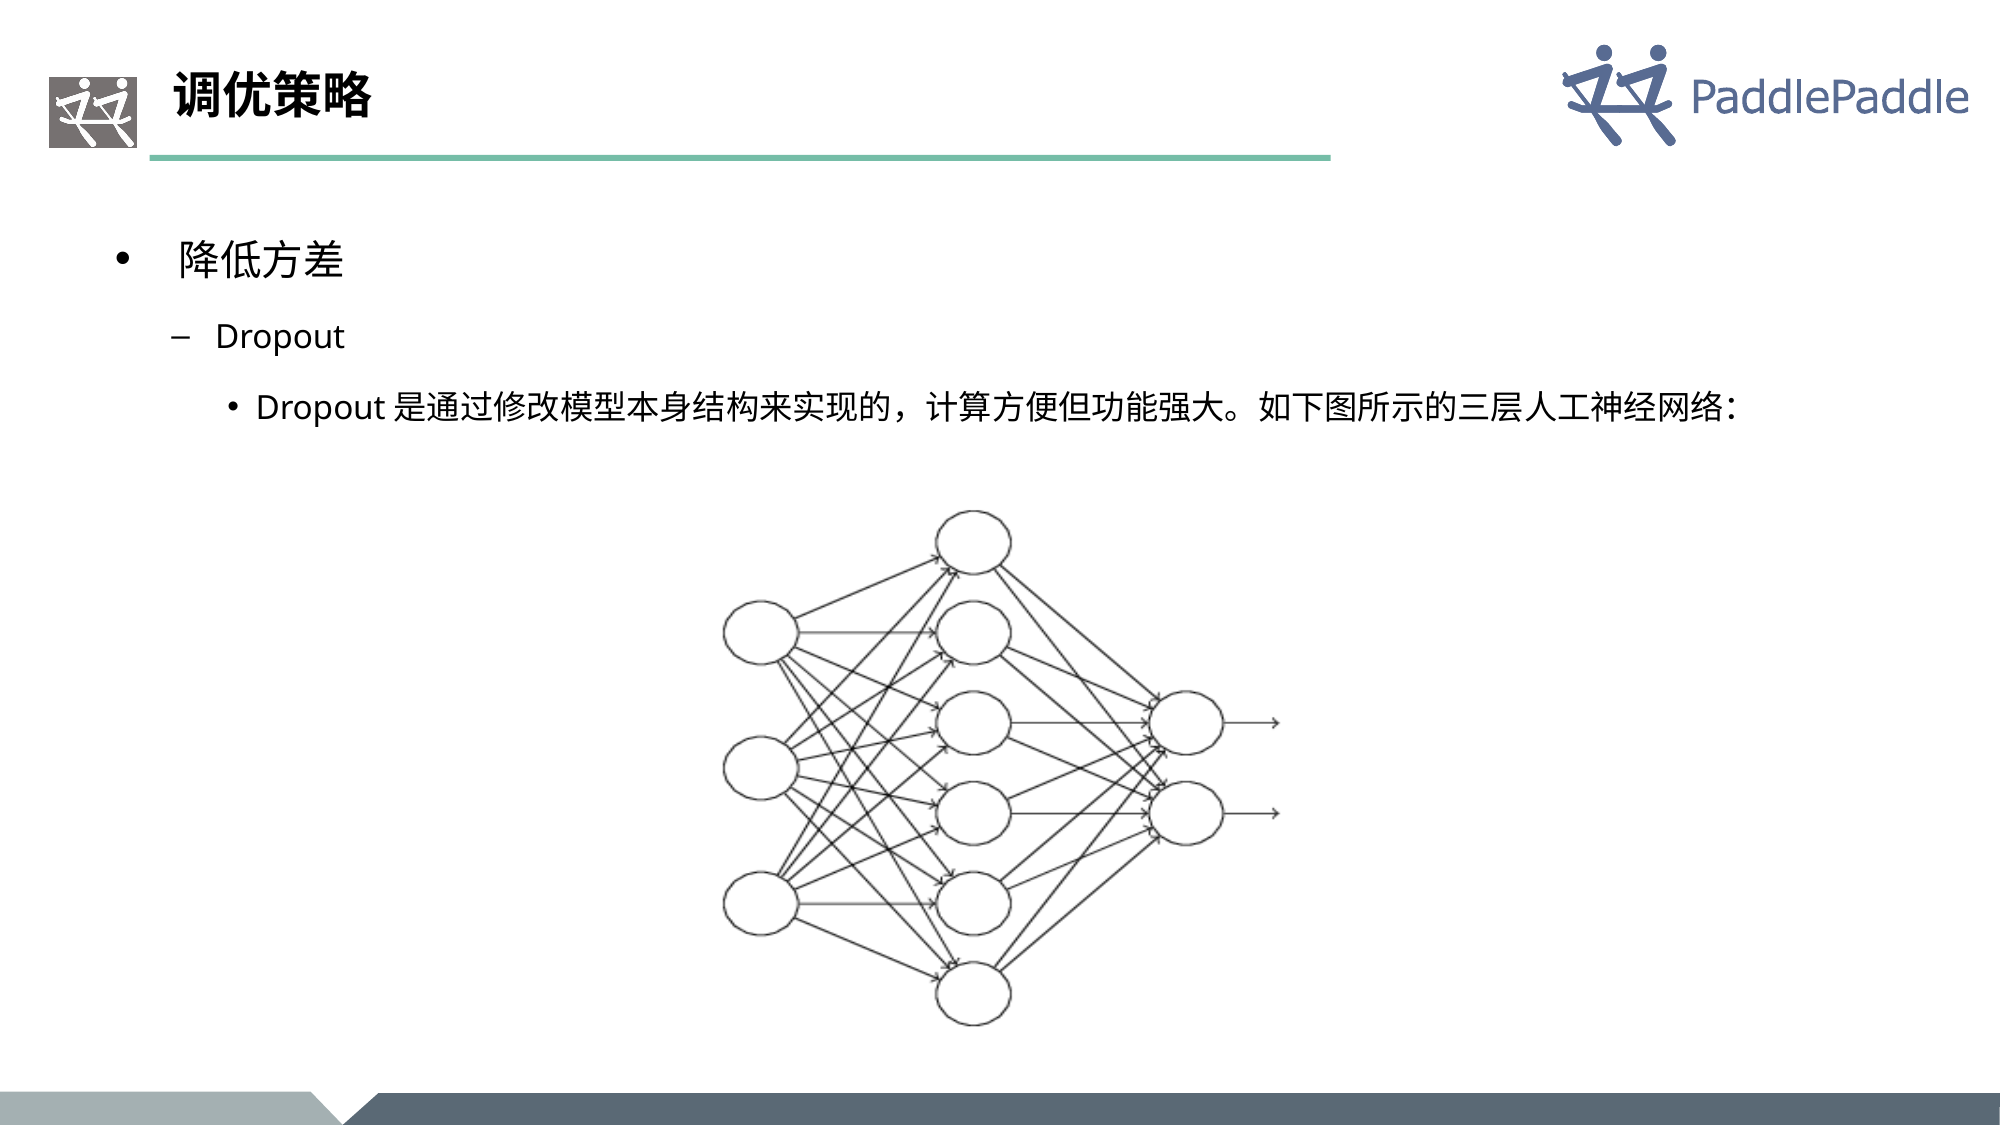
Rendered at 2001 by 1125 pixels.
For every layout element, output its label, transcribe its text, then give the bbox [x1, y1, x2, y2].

picture [686, 500, 1314, 1036]
title 调优策略 [157, 28, 1406, 158]
list 降低方差 Dropout Dropout是通过修改模型本身结构来实现的，计算方便但功能强大。如下图所示的三层人工神经网络： [99, 189, 1900, 1061]
